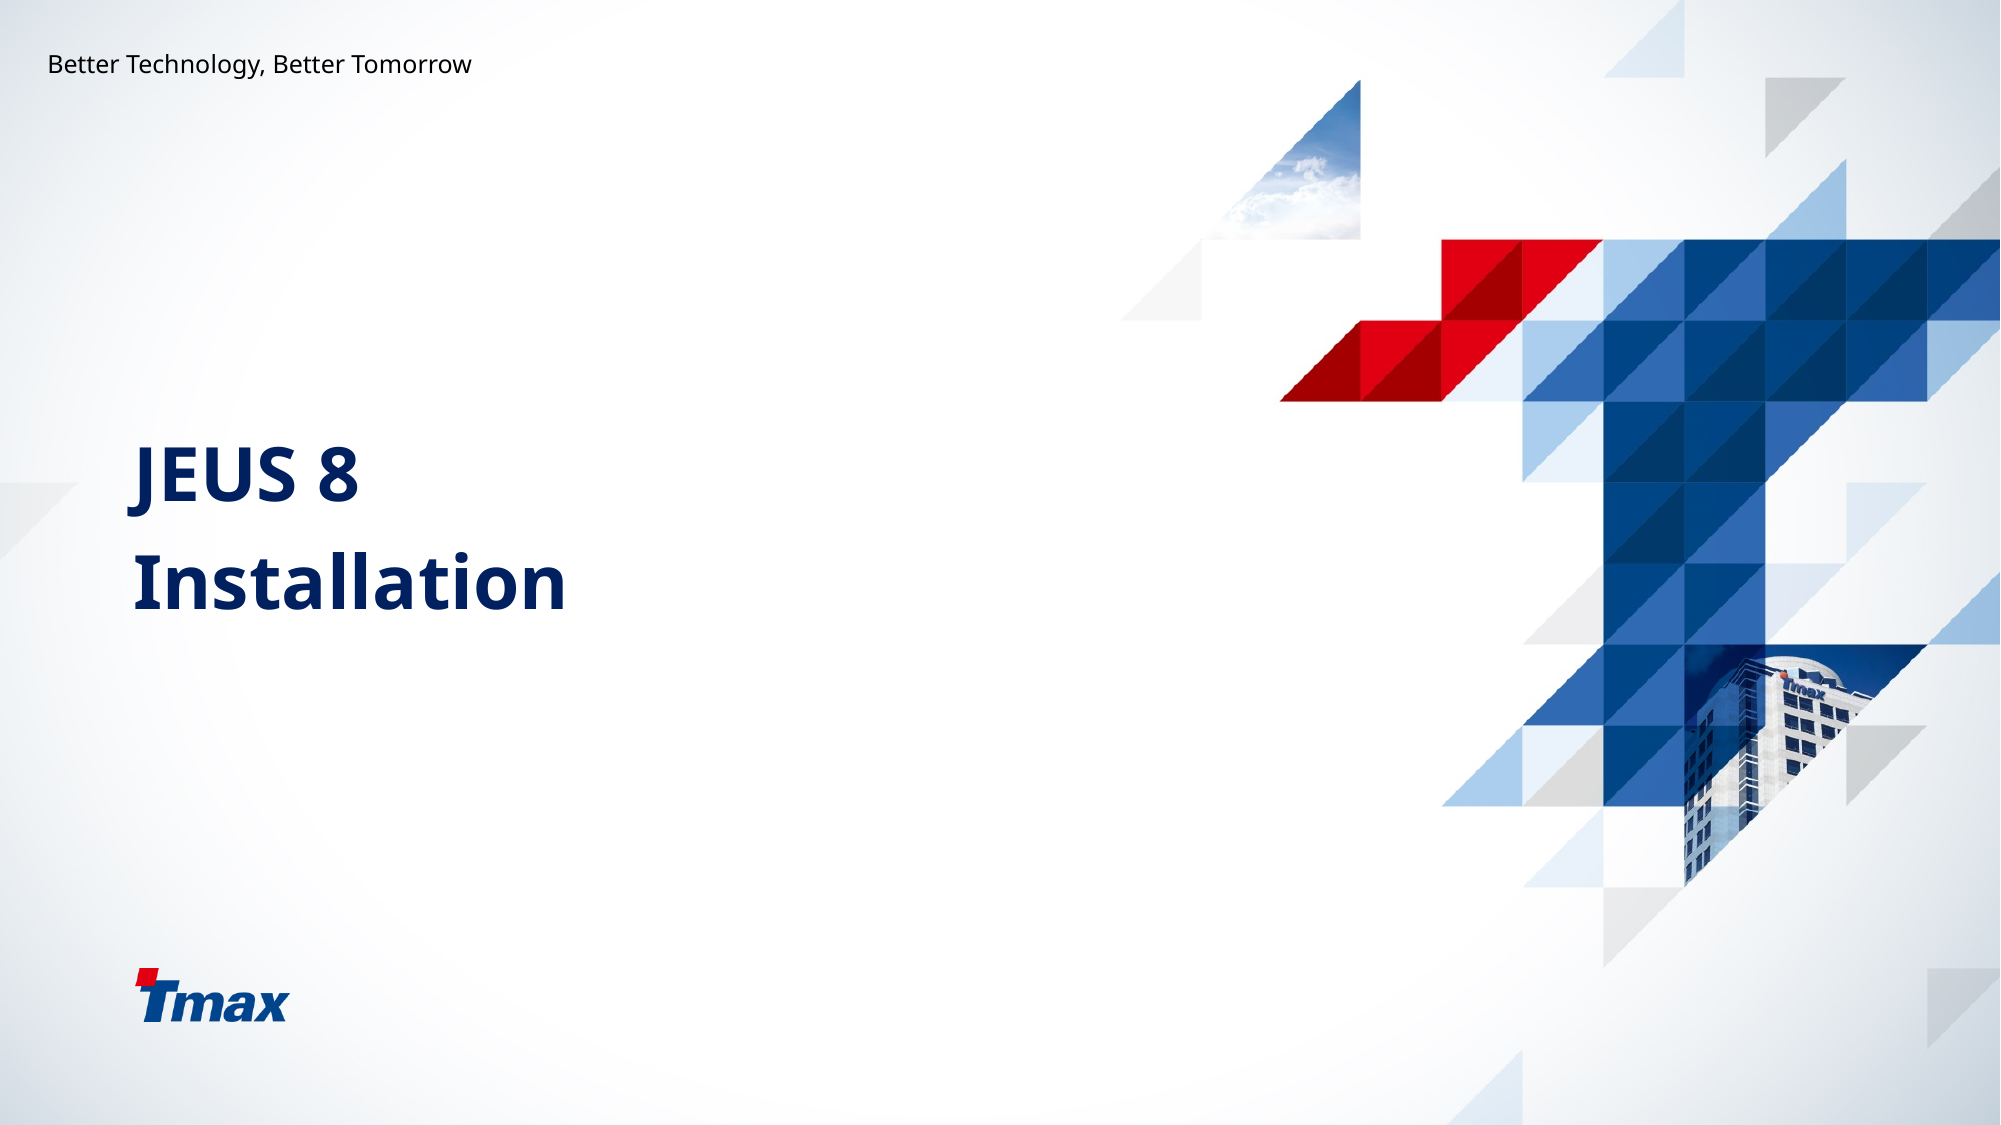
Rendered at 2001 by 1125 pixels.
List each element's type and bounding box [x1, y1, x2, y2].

text_box [0, 0, 2000, 1125]
